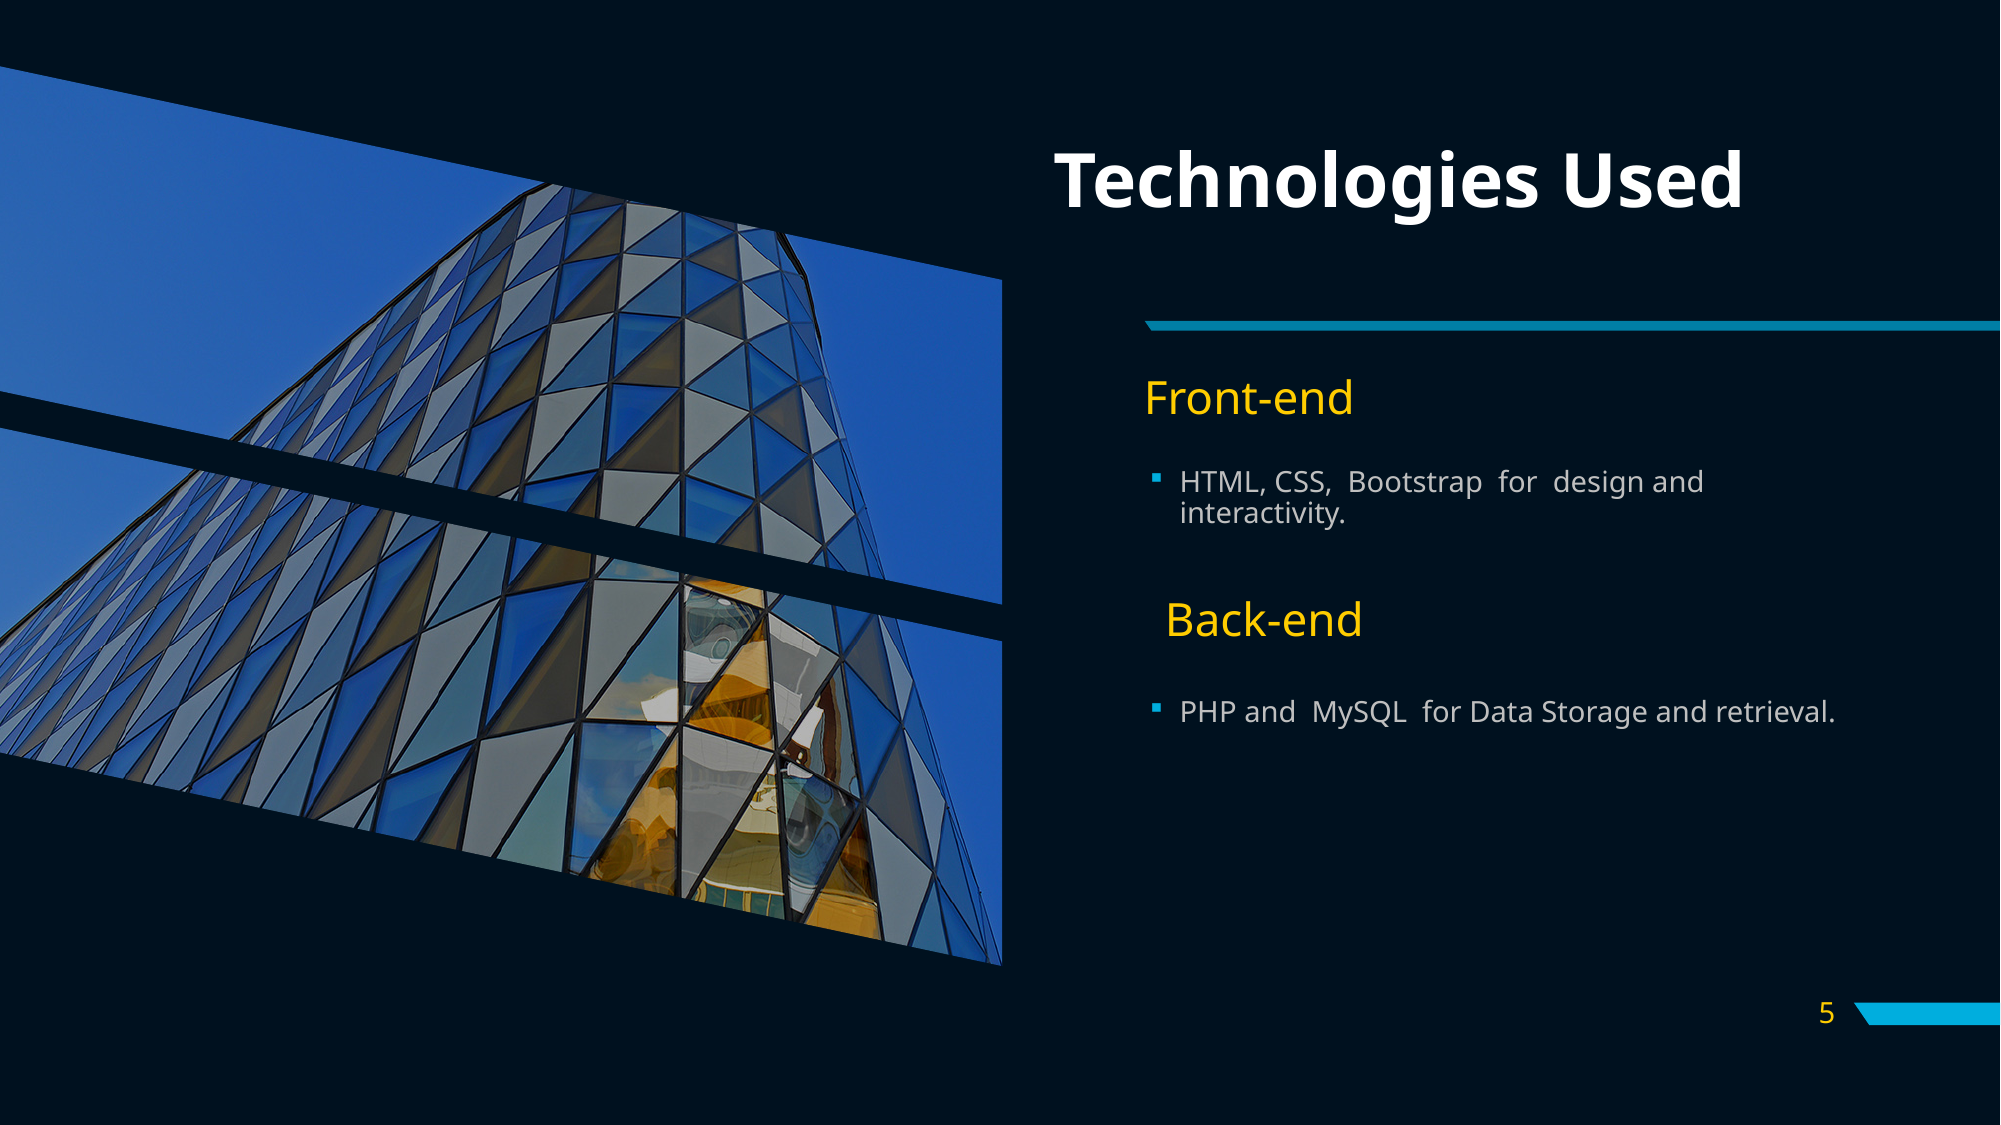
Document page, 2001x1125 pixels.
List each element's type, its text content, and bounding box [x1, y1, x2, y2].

list PHP and MySQL for Data Storage and retrieval. [1149, 690, 1876, 770]
text_box Back-end [1149, 589, 1876, 667]
list Front-end [1128, 367, 1855, 453]
text_box HTML, CSS, Bootstrap for design and interactivity. [1149, 459, 1876, 564]
picture [0, 66, 1003, 967]
slide_number 5 [1760, 984, 1851, 1045]
title Technologies Used [1038, 66, 1959, 300]
